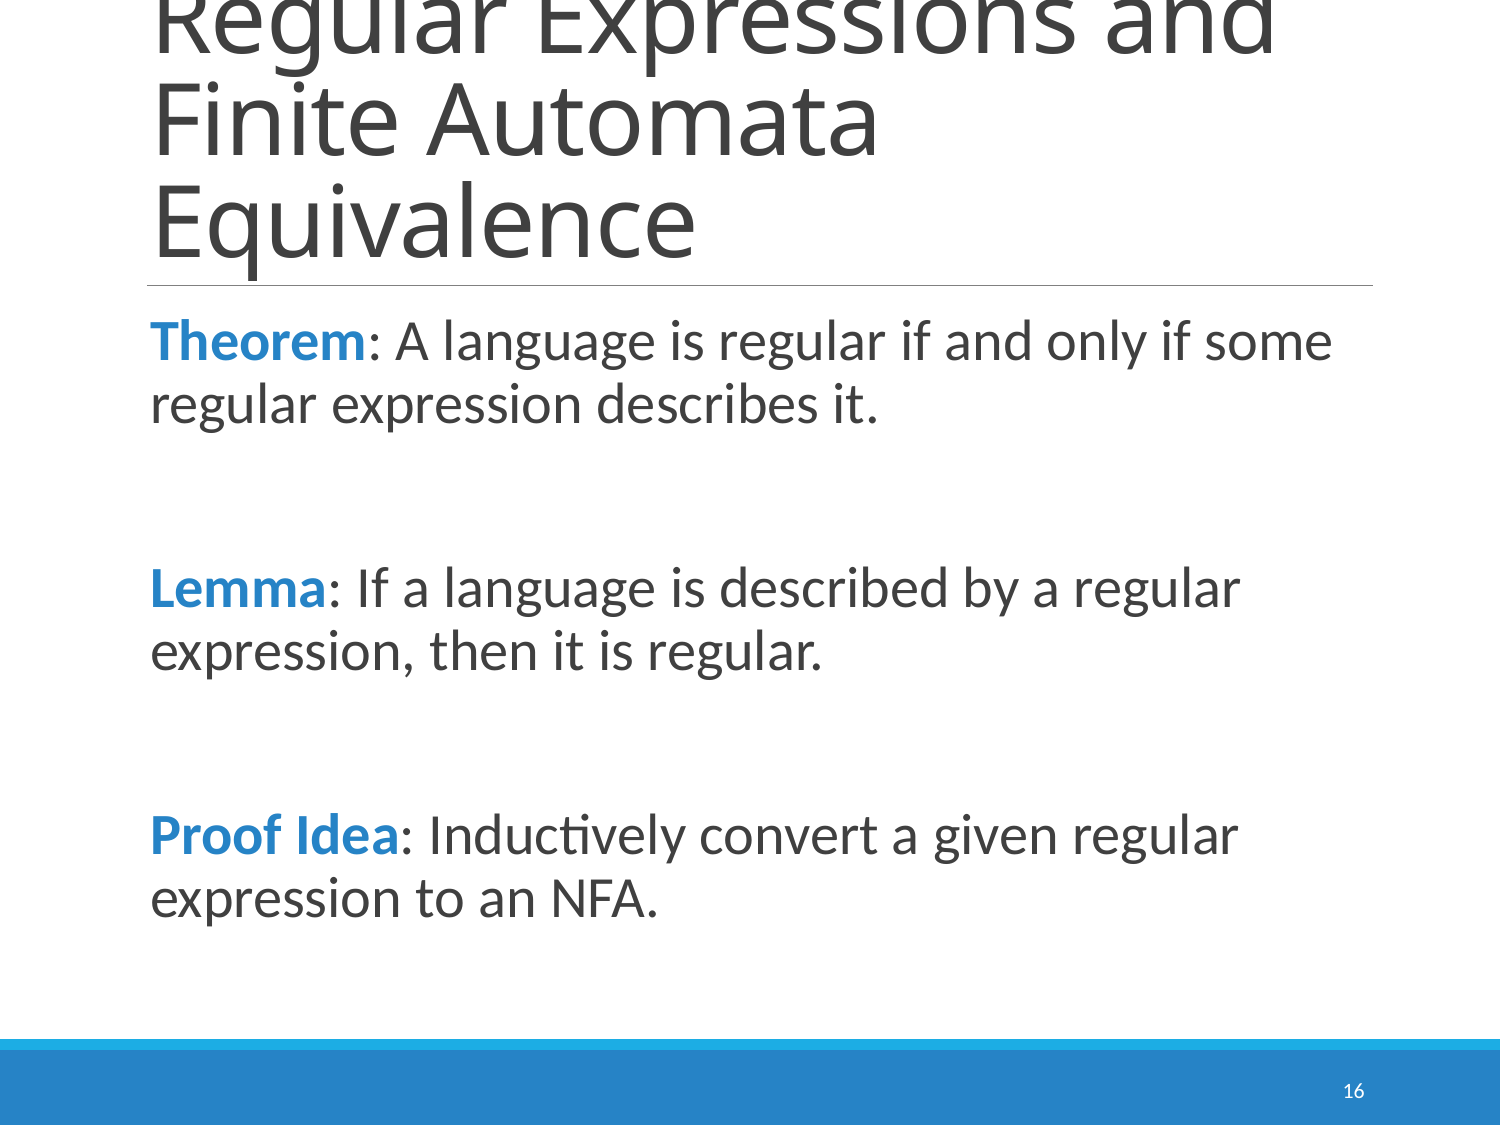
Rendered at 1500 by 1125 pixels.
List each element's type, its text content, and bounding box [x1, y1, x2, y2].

slide_number 16 [1218, 1059, 1380, 1120]
title Regular Expressions and Finite Automata Equivalence [135, 47, 1373, 285]
list Theorem: A language is regular if and only if some regular expression describes it. Lemma: If a language is described by a regular expression, then it is regular. Proof Idea: Inductively convert a given regular expression to an NFA. [135, 302, 1373, 963]
